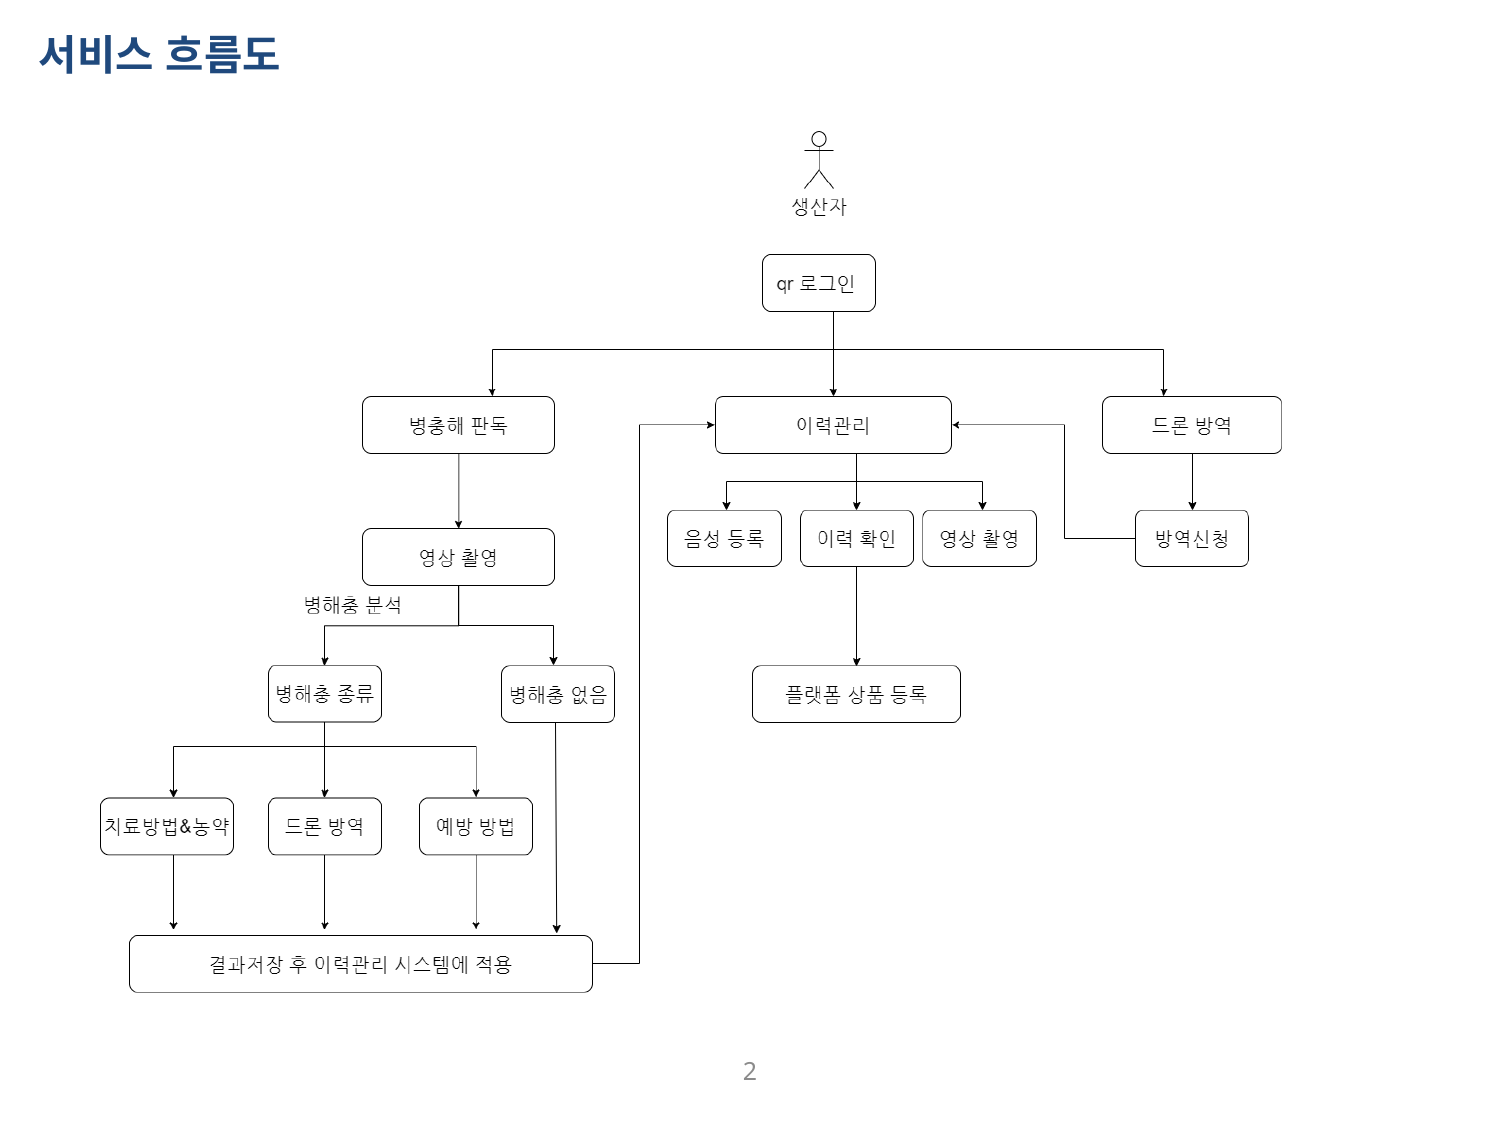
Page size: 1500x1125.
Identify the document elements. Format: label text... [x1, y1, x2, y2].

picture [100, 131, 1282, 994]
title 서비스 흐름도 [23, 11, 1067, 94]
slide_number 2 [23, 1042, 1477, 1103]
